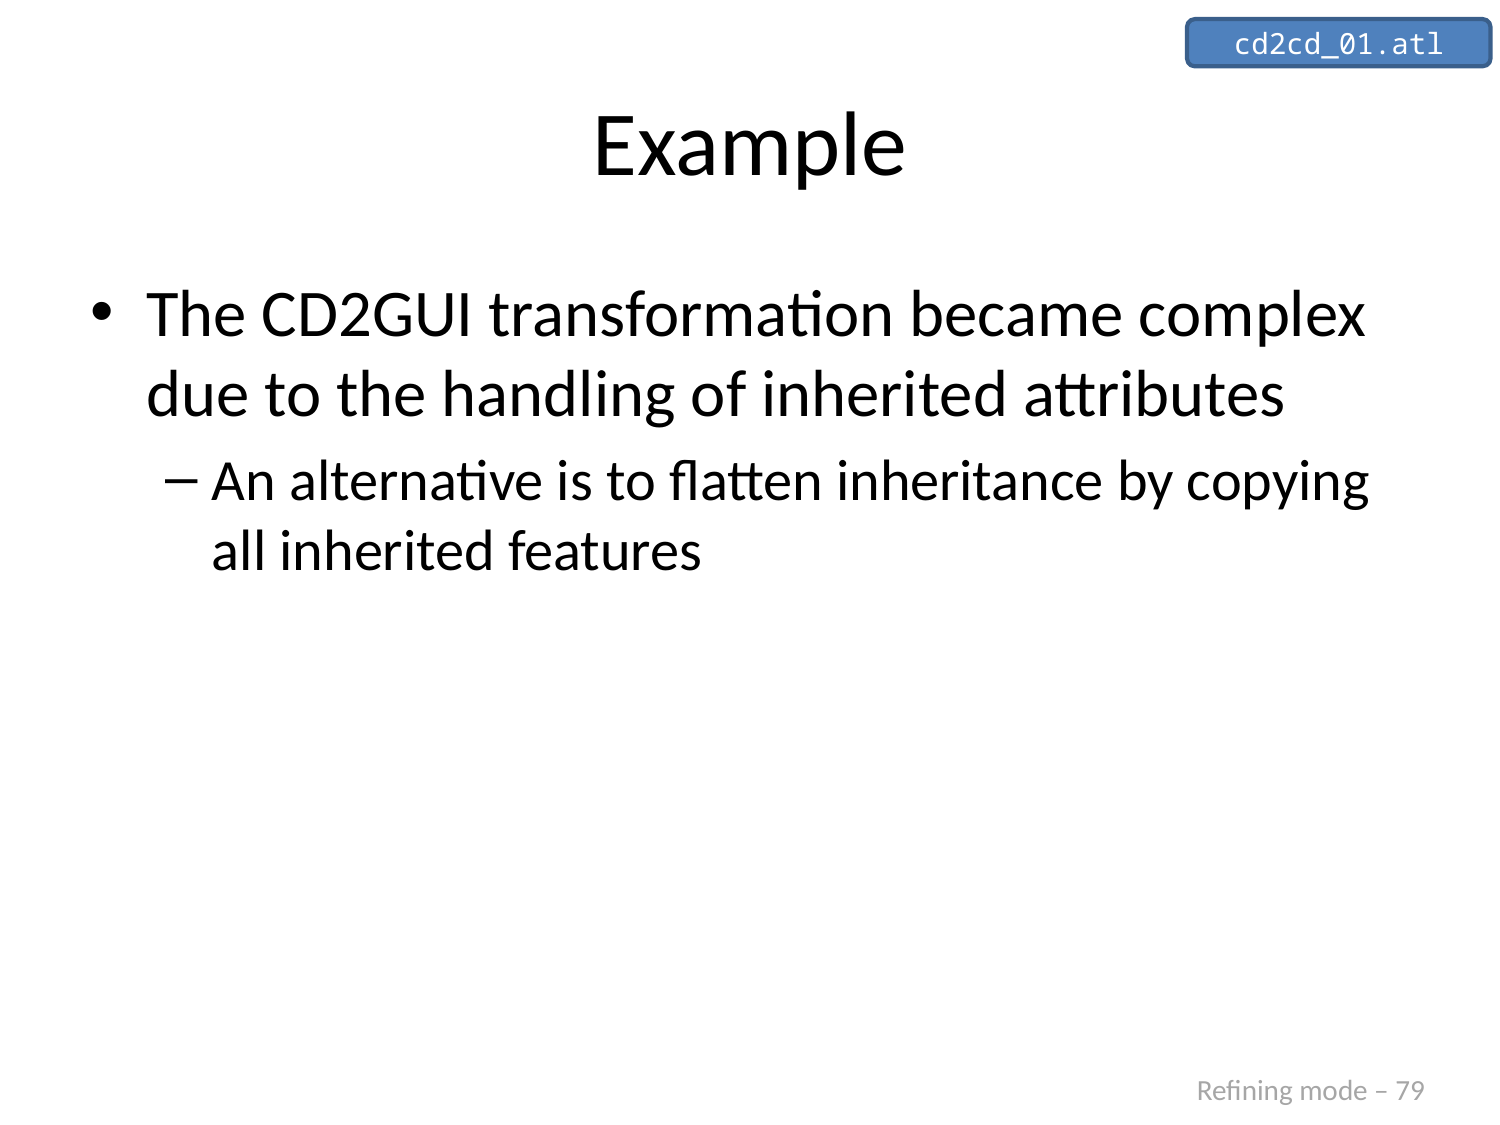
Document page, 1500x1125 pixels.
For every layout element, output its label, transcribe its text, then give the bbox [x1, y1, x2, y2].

text_box cd2cd_01.atl [1184, 16, 1493, 69]
list The CD2GUI transformation became complex due to the handling of inherited attributes An alternative is to flatten inheritance by copying all inherited features [75, 262, 1425, 1005]
title Example [75, 45, 1425, 233]
text_box Refining mode – 79 [1182, 1064, 1500, 1115]
